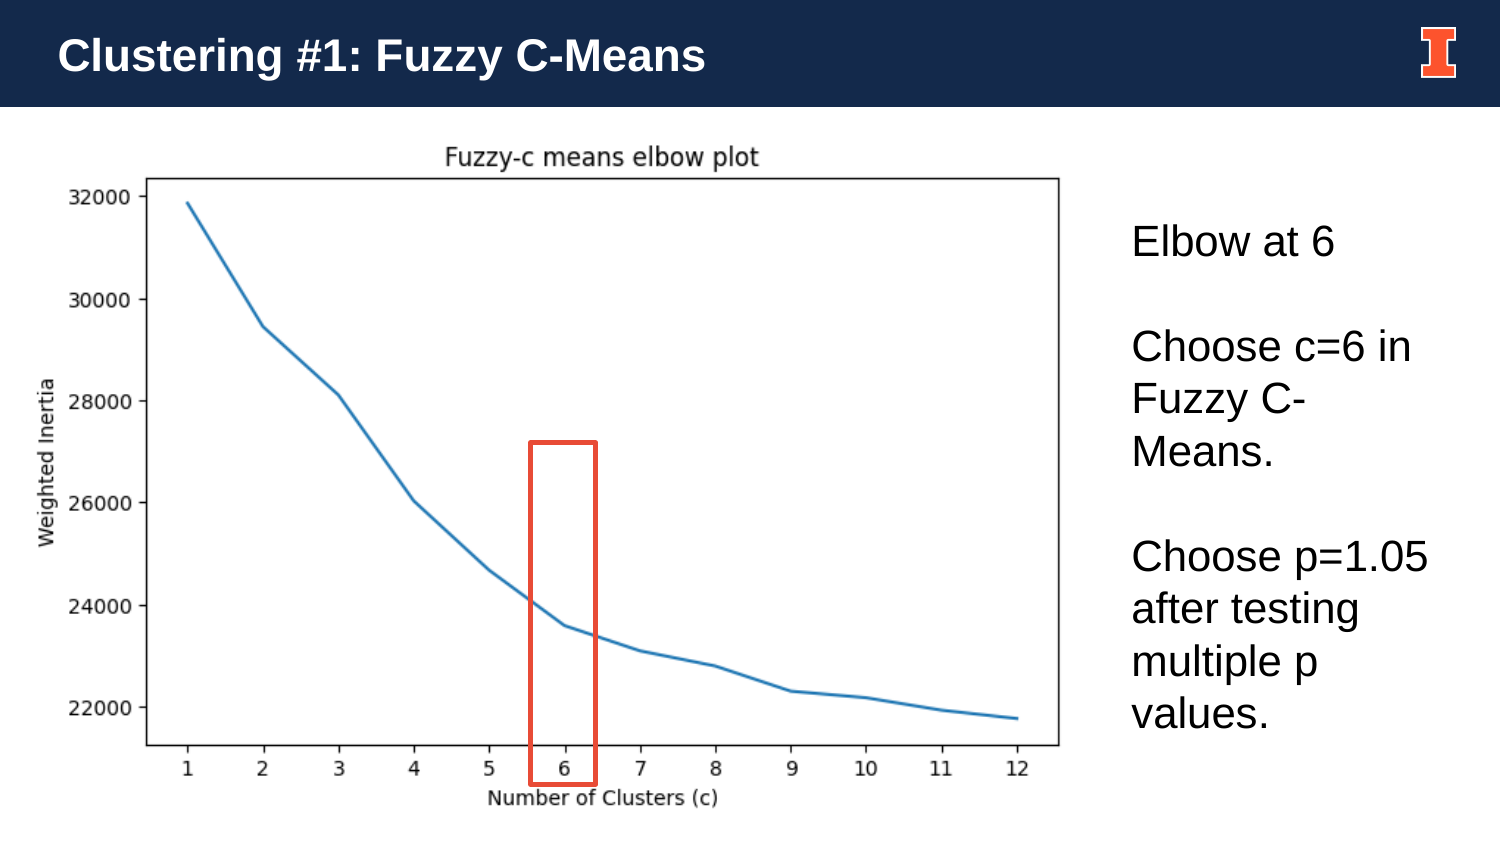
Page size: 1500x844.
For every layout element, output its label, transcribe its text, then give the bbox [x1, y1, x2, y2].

picture [1421, 27, 1456, 78]
text_box Elbow at 6 Choose c=6 in Fuzzy C-Means. Choose p=1.05 after testing multiple p values. [1116, 197, 1456, 757]
text_box [0, 0, 1500, 107]
picture [24, 131, 1074, 823]
text_box Clustering #1: Fuzzy C-Means [46, 19, 1389, 87]
